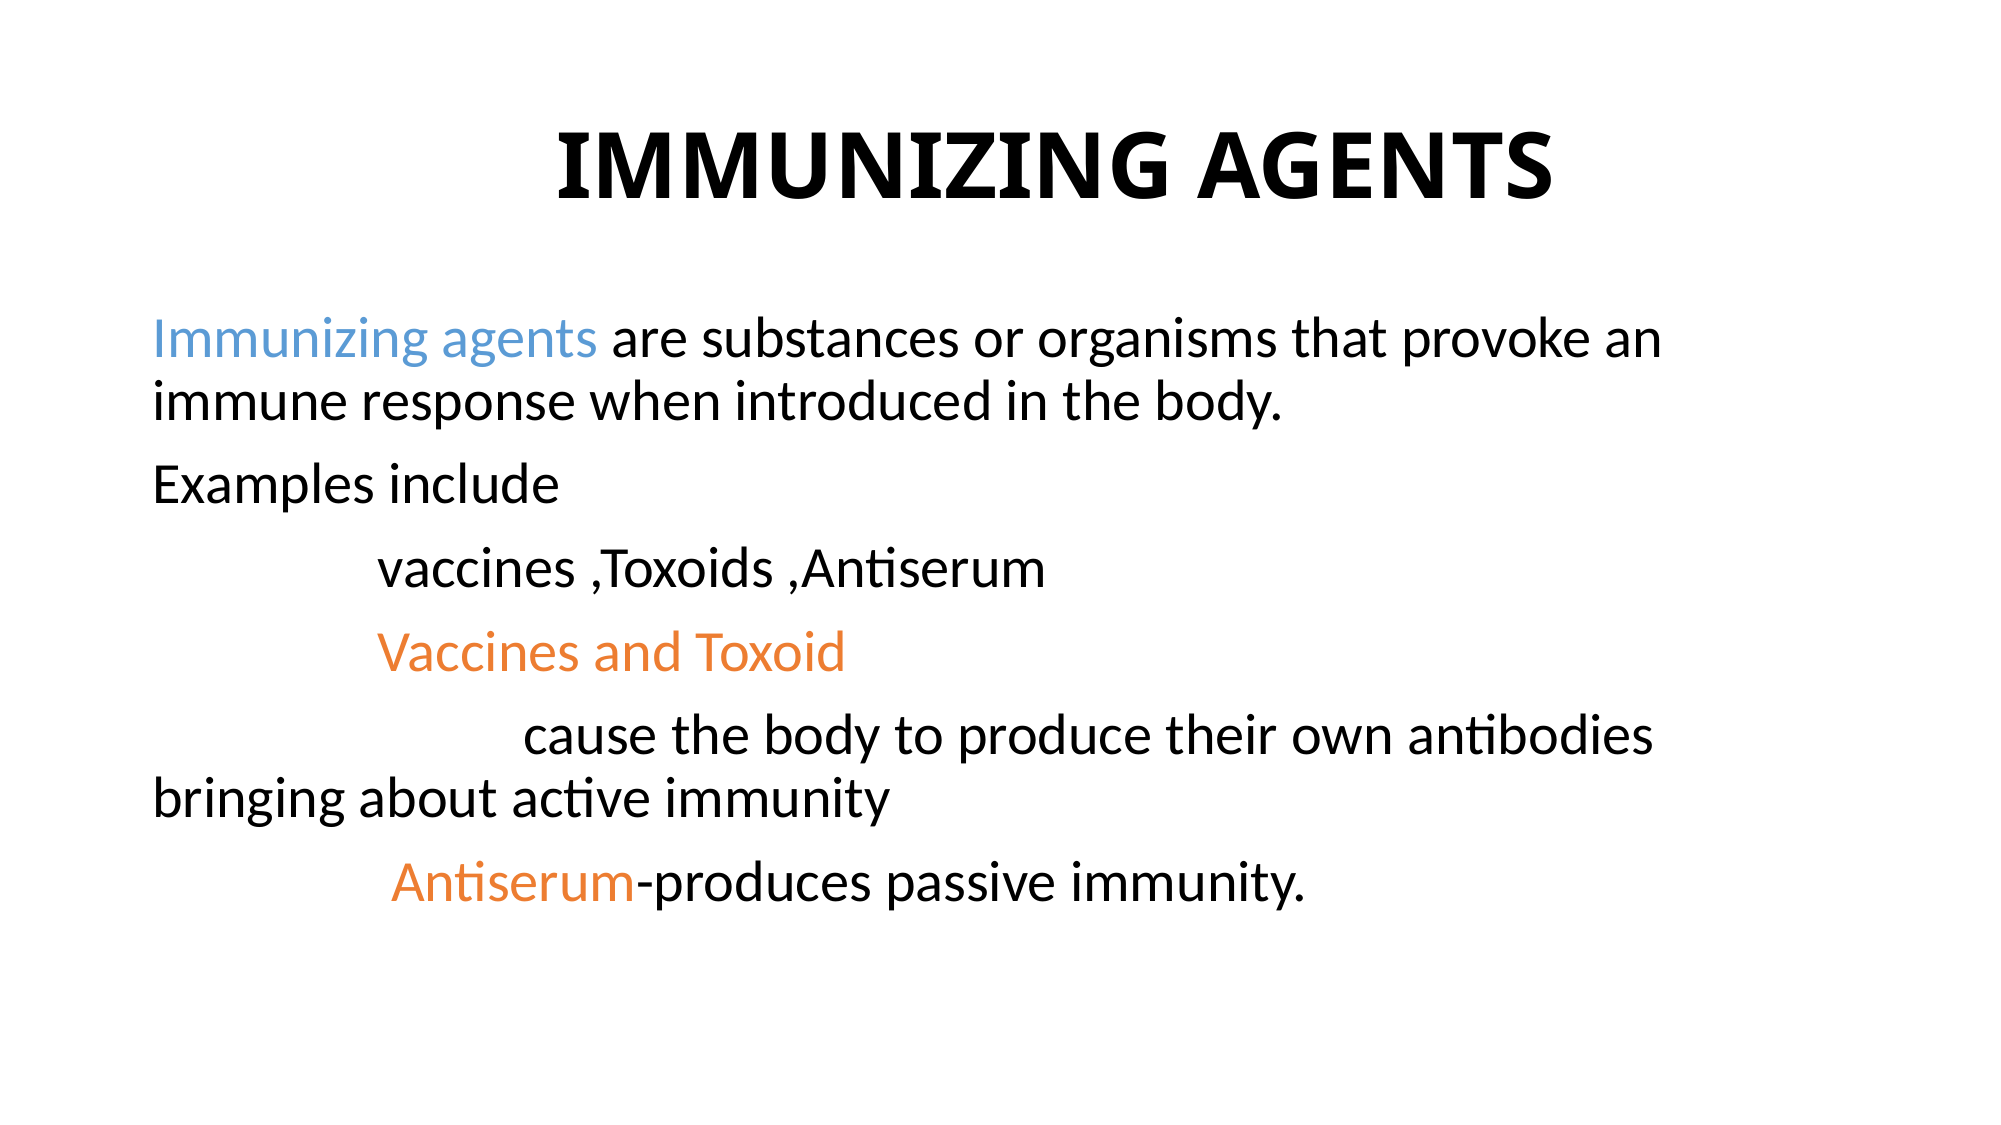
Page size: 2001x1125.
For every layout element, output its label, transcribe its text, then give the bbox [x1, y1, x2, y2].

list Immunizing agents are substances or organisms that provoke an immune response when introduced in the body. Examples include vaccines ,Toxoids ,Antiserum Vaccines and Toxoid cause the body to produce their own antibodies bringing about active immunity Antiserum-produces passive immunity. [137, 299, 1863, 1014]
title IMMUNIZING AGENTS [137, 59, 1863, 278]
